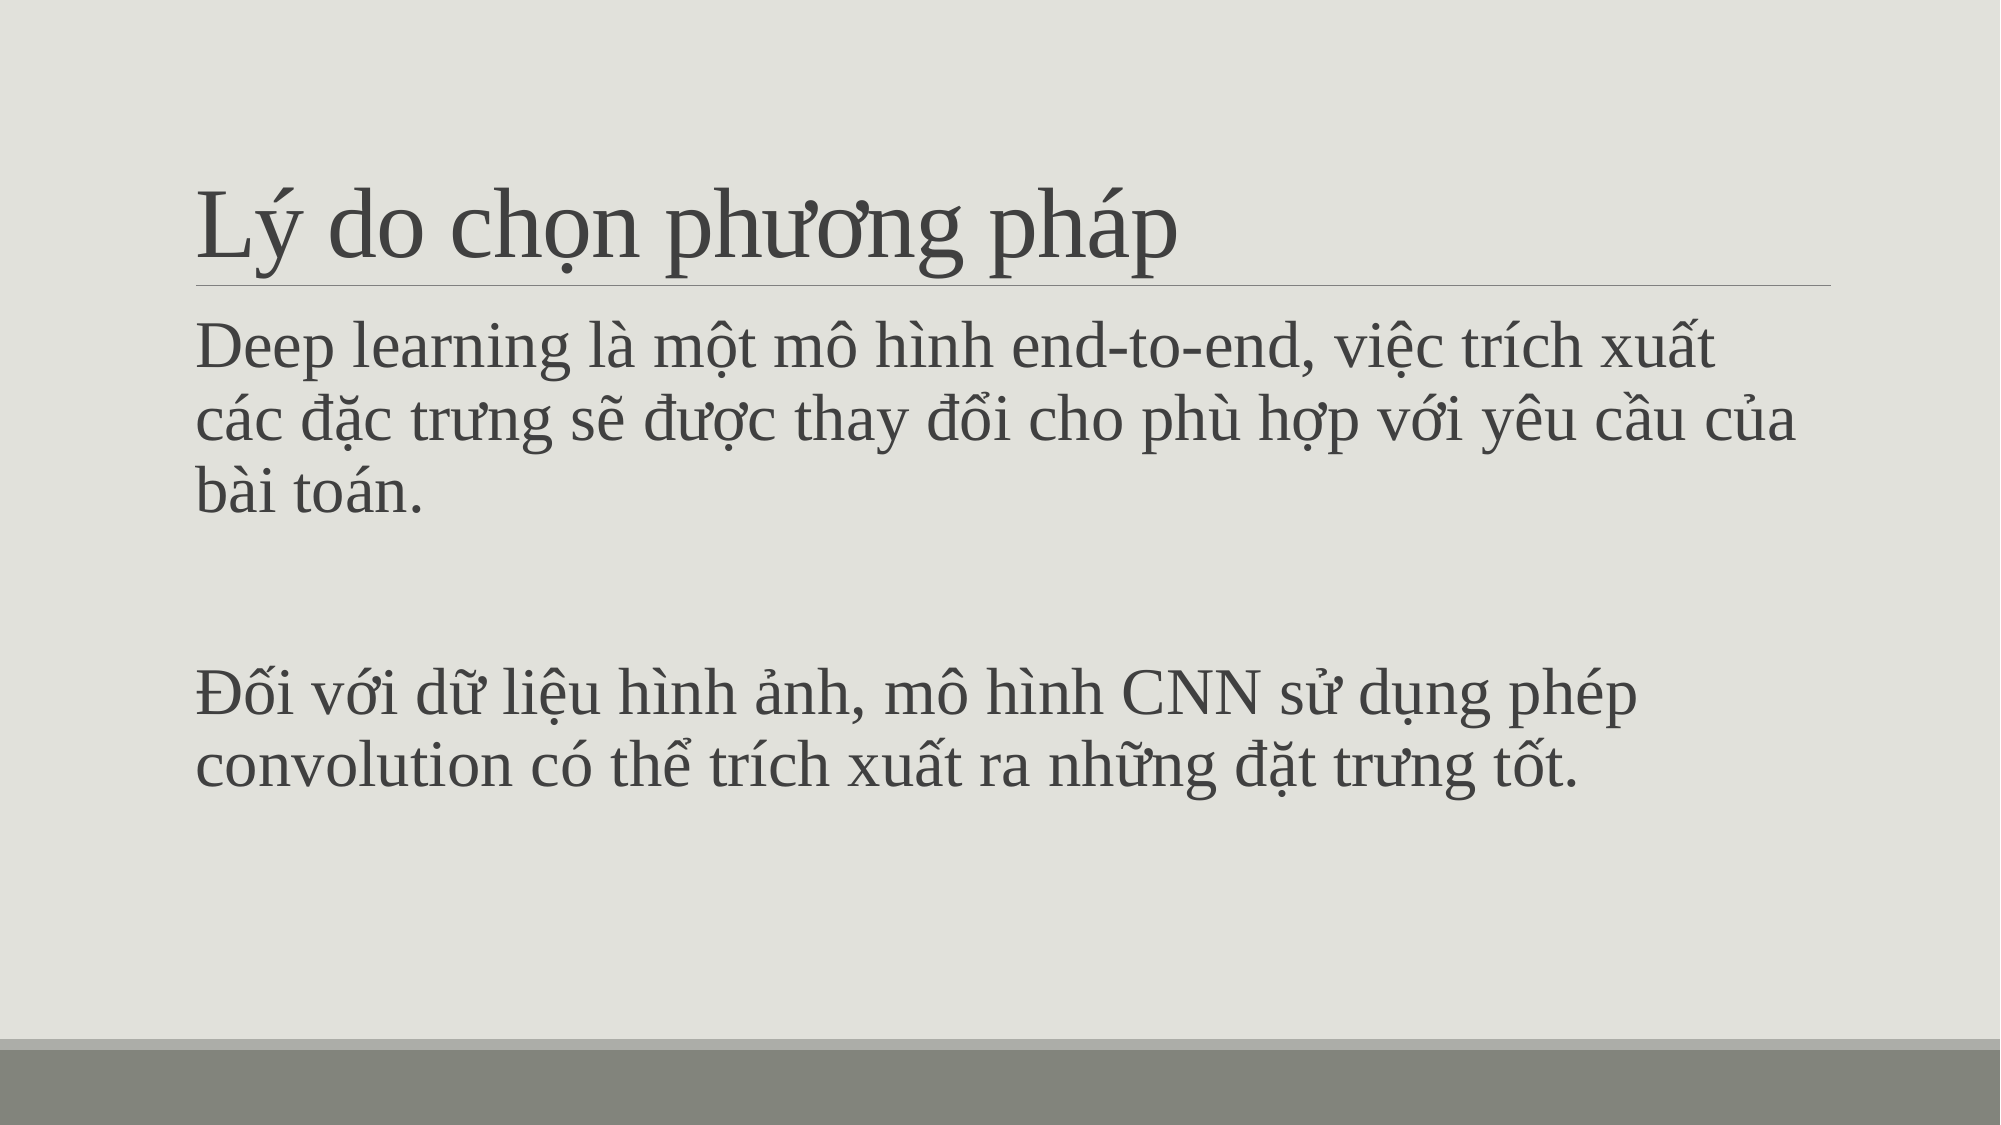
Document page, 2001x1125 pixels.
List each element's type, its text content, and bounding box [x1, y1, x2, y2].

title Lý do chọn phương pháp [180, 47, 1830, 285]
list Deep learning là một mô hình end-to-end, việc trích xuất các đặc trưng sẽ được thay đổi cho phù hợp với yêu cầu của bài toán. Đối với dữ liệu hình ảnh, mô hình CNN sử dụng phép convolution có thể trích xuất ra những đặt trưng tốt. [180, 302, 1830, 963]
